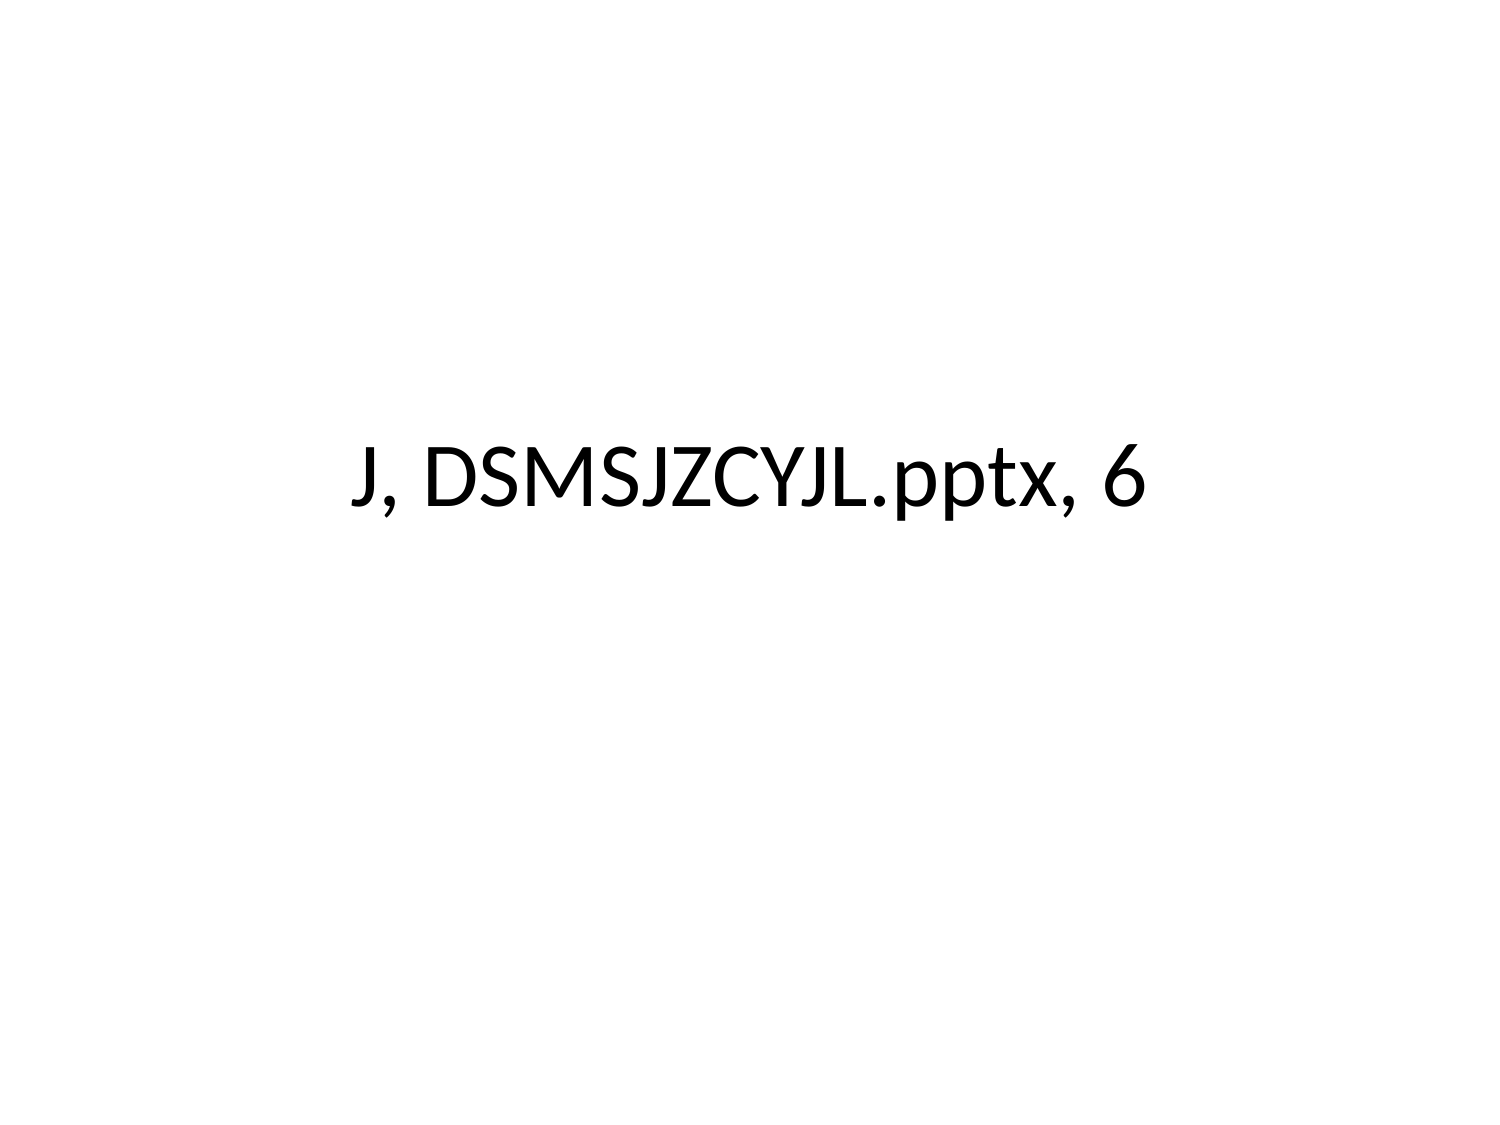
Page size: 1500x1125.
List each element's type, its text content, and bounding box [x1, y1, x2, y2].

title J, DSMSJZCYJL.pptx, 6 [112, 349, 1388, 591]
